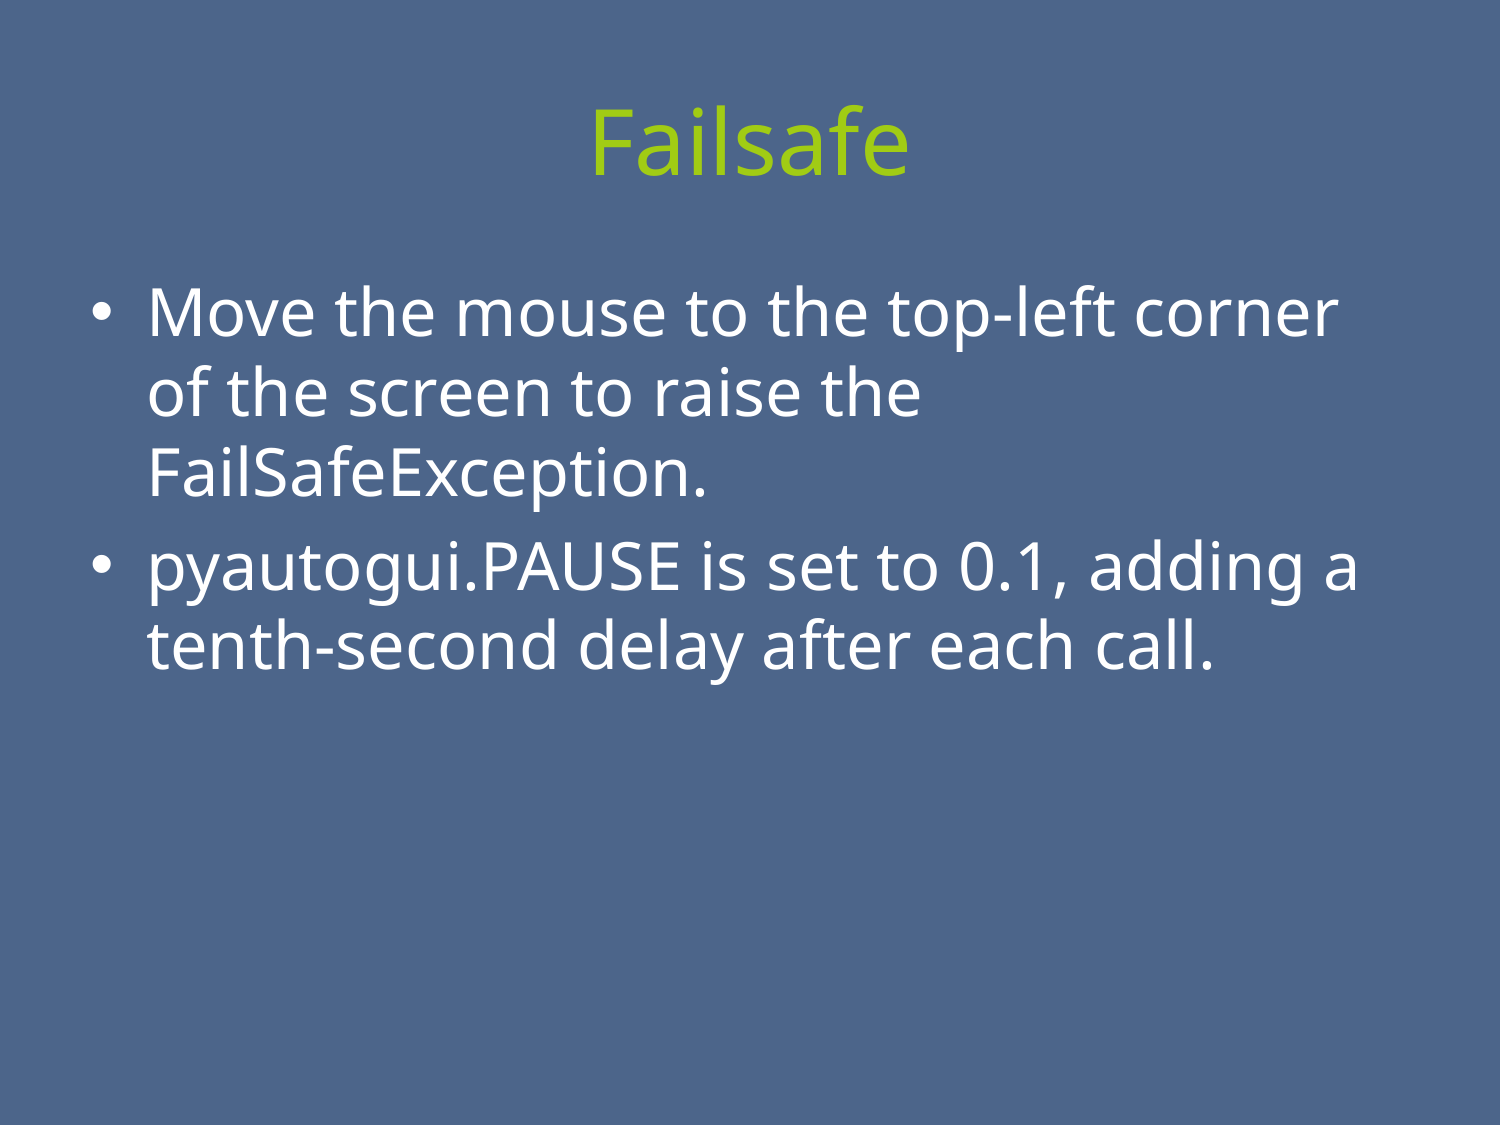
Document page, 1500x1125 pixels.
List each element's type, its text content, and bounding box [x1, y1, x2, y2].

title Failsafe [75, 45, 1425, 233]
list Move the mouse to the top-left corner of the screen to raise the FailSafeException. pyautogui.PAUSE is set to 0.1, adding a tenth-second delay after each call. [75, 262, 1425, 1005]
